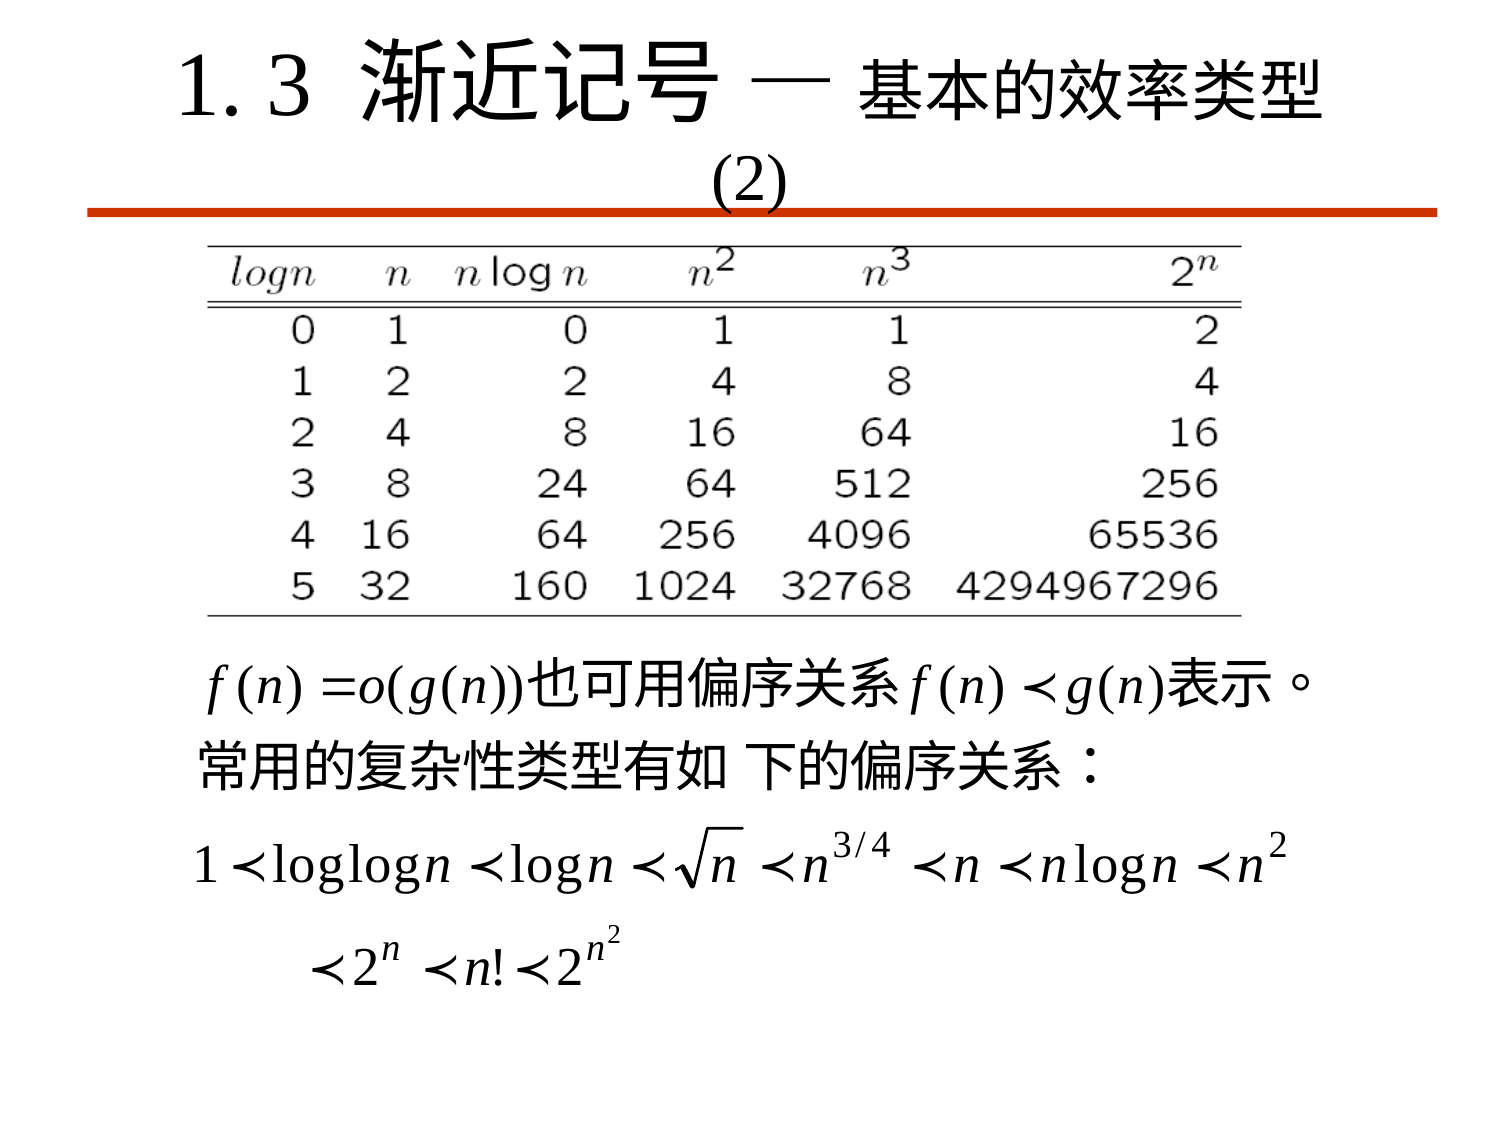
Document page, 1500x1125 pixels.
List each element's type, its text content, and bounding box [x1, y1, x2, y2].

title 1. 3 渐近记号 — 基本的效率类型 (2) [112, 24, 1388, 213]
picture [198, 239, 1251, 625]
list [187, 645, 1310, 1013]
